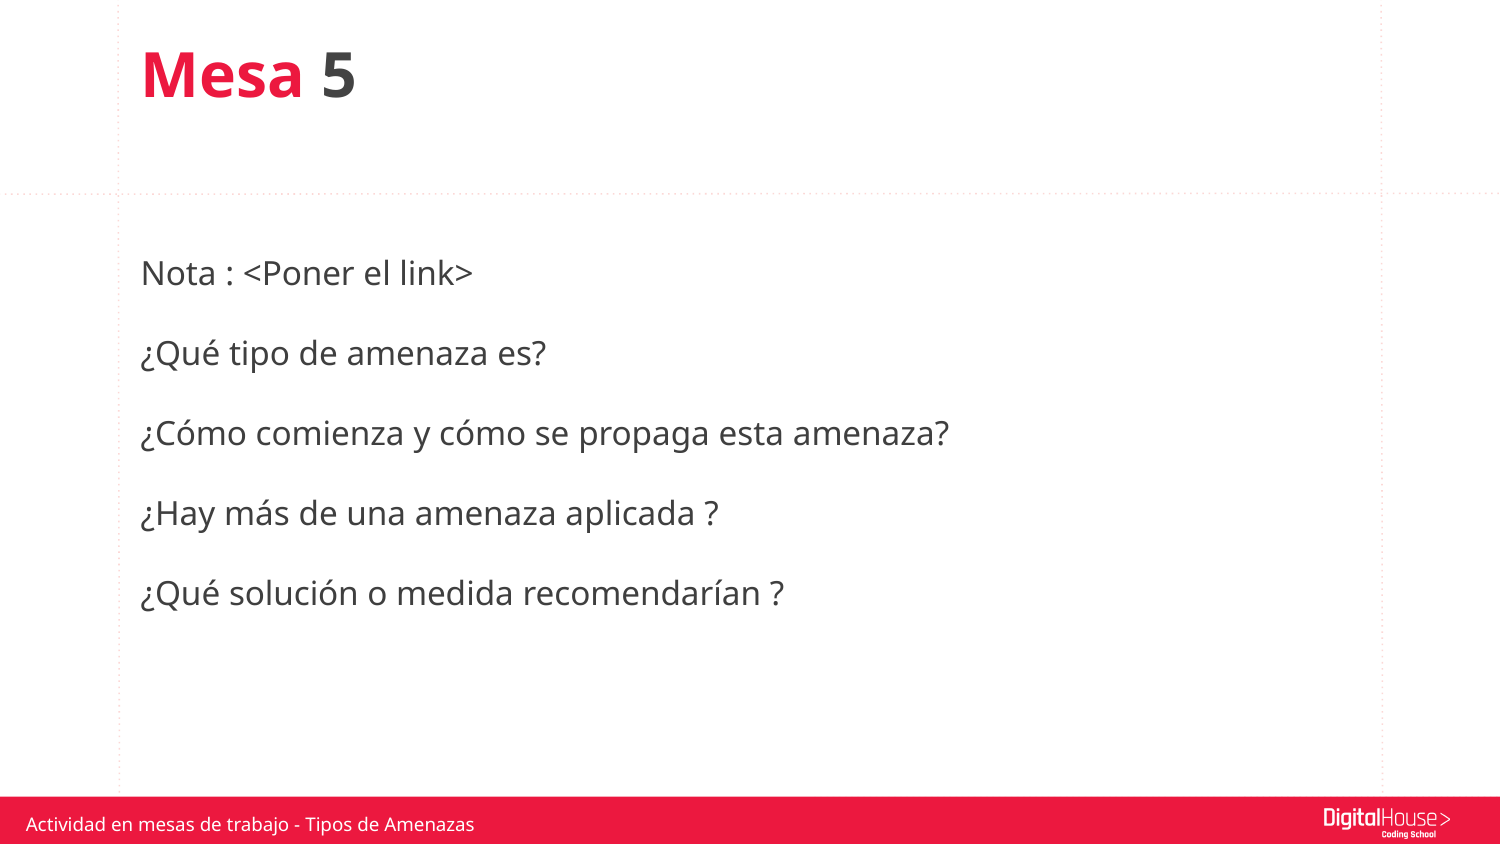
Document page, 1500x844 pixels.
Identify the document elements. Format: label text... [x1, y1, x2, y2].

text_box Nota : <Poner el link> ¿Qué tipo de amenaza es? ¿Cómo comienza y cómo se propaga esta amenaza? ¿Hay más de una amenaza aplicada ? ¿Qué solución o medida recomendarían ? [125, 197, 1378, 710]
text_box Mesa 5 [125, 28, 1098, 127]
picture [1324, 808, 1450, 839]
